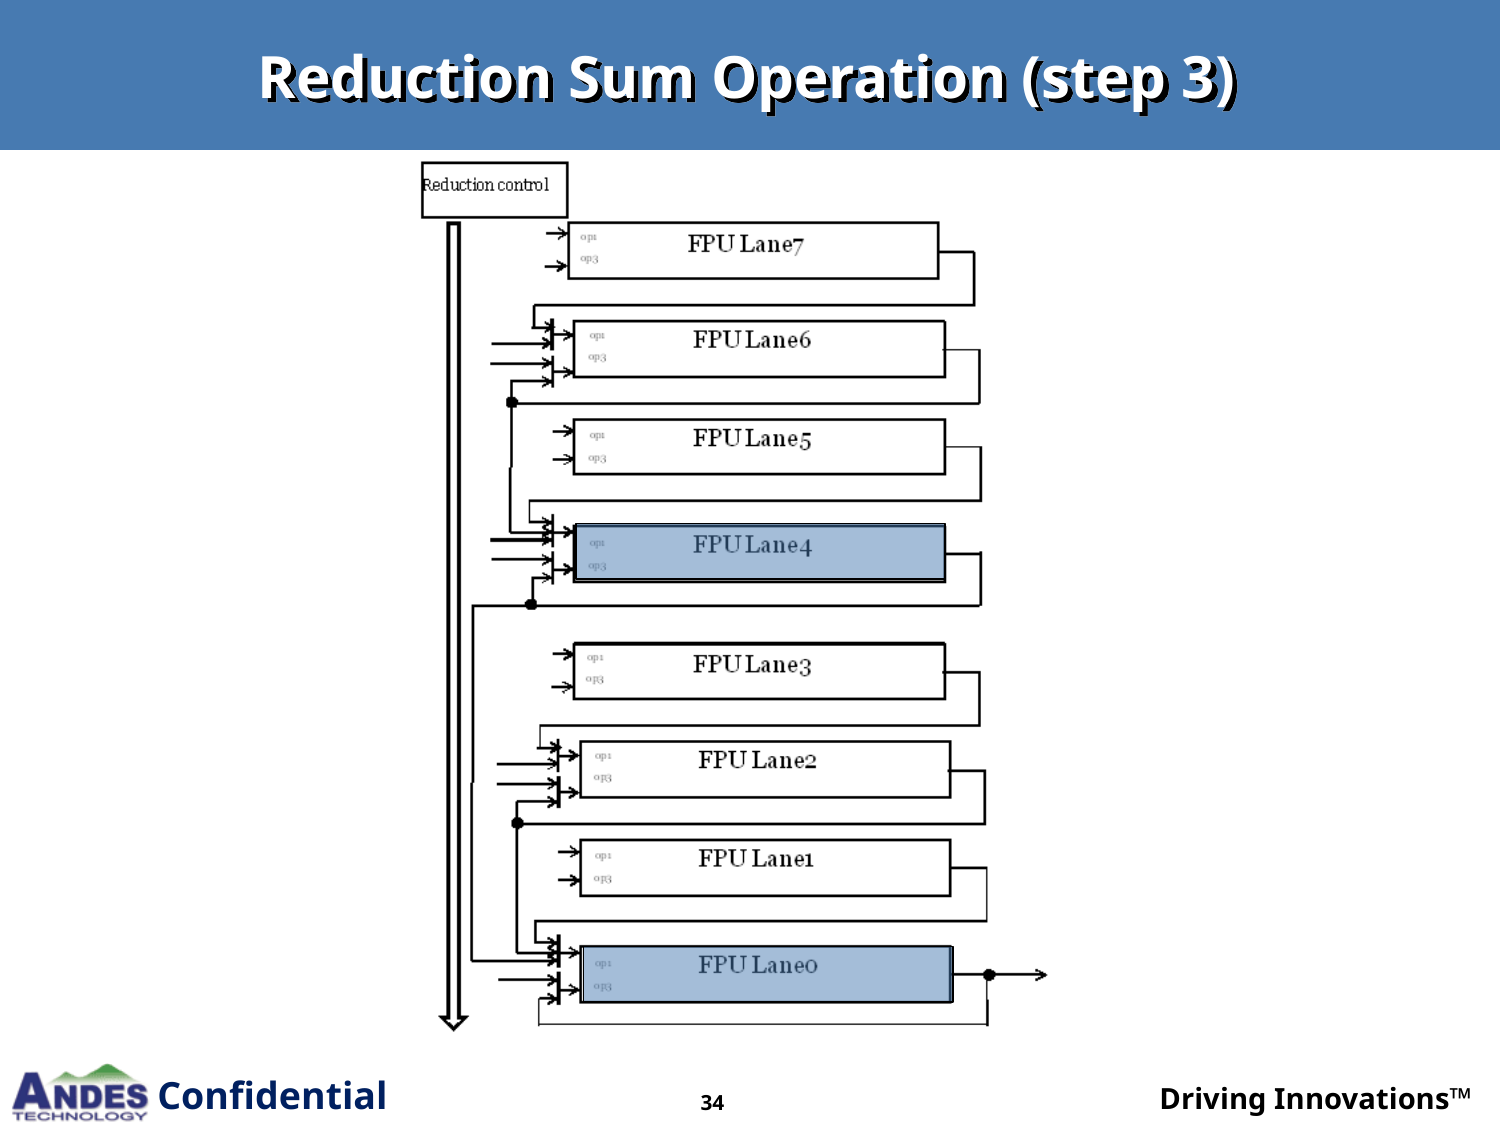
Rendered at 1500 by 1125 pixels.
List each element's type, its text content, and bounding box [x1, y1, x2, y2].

text_box [0, 0, 1500, 74]
picture [0, 1063, 163, 1123]
title Reduction Sum Operation (step 3) [32, 76, 1461, 125]
picture [396, 159, 1075, 1045]
